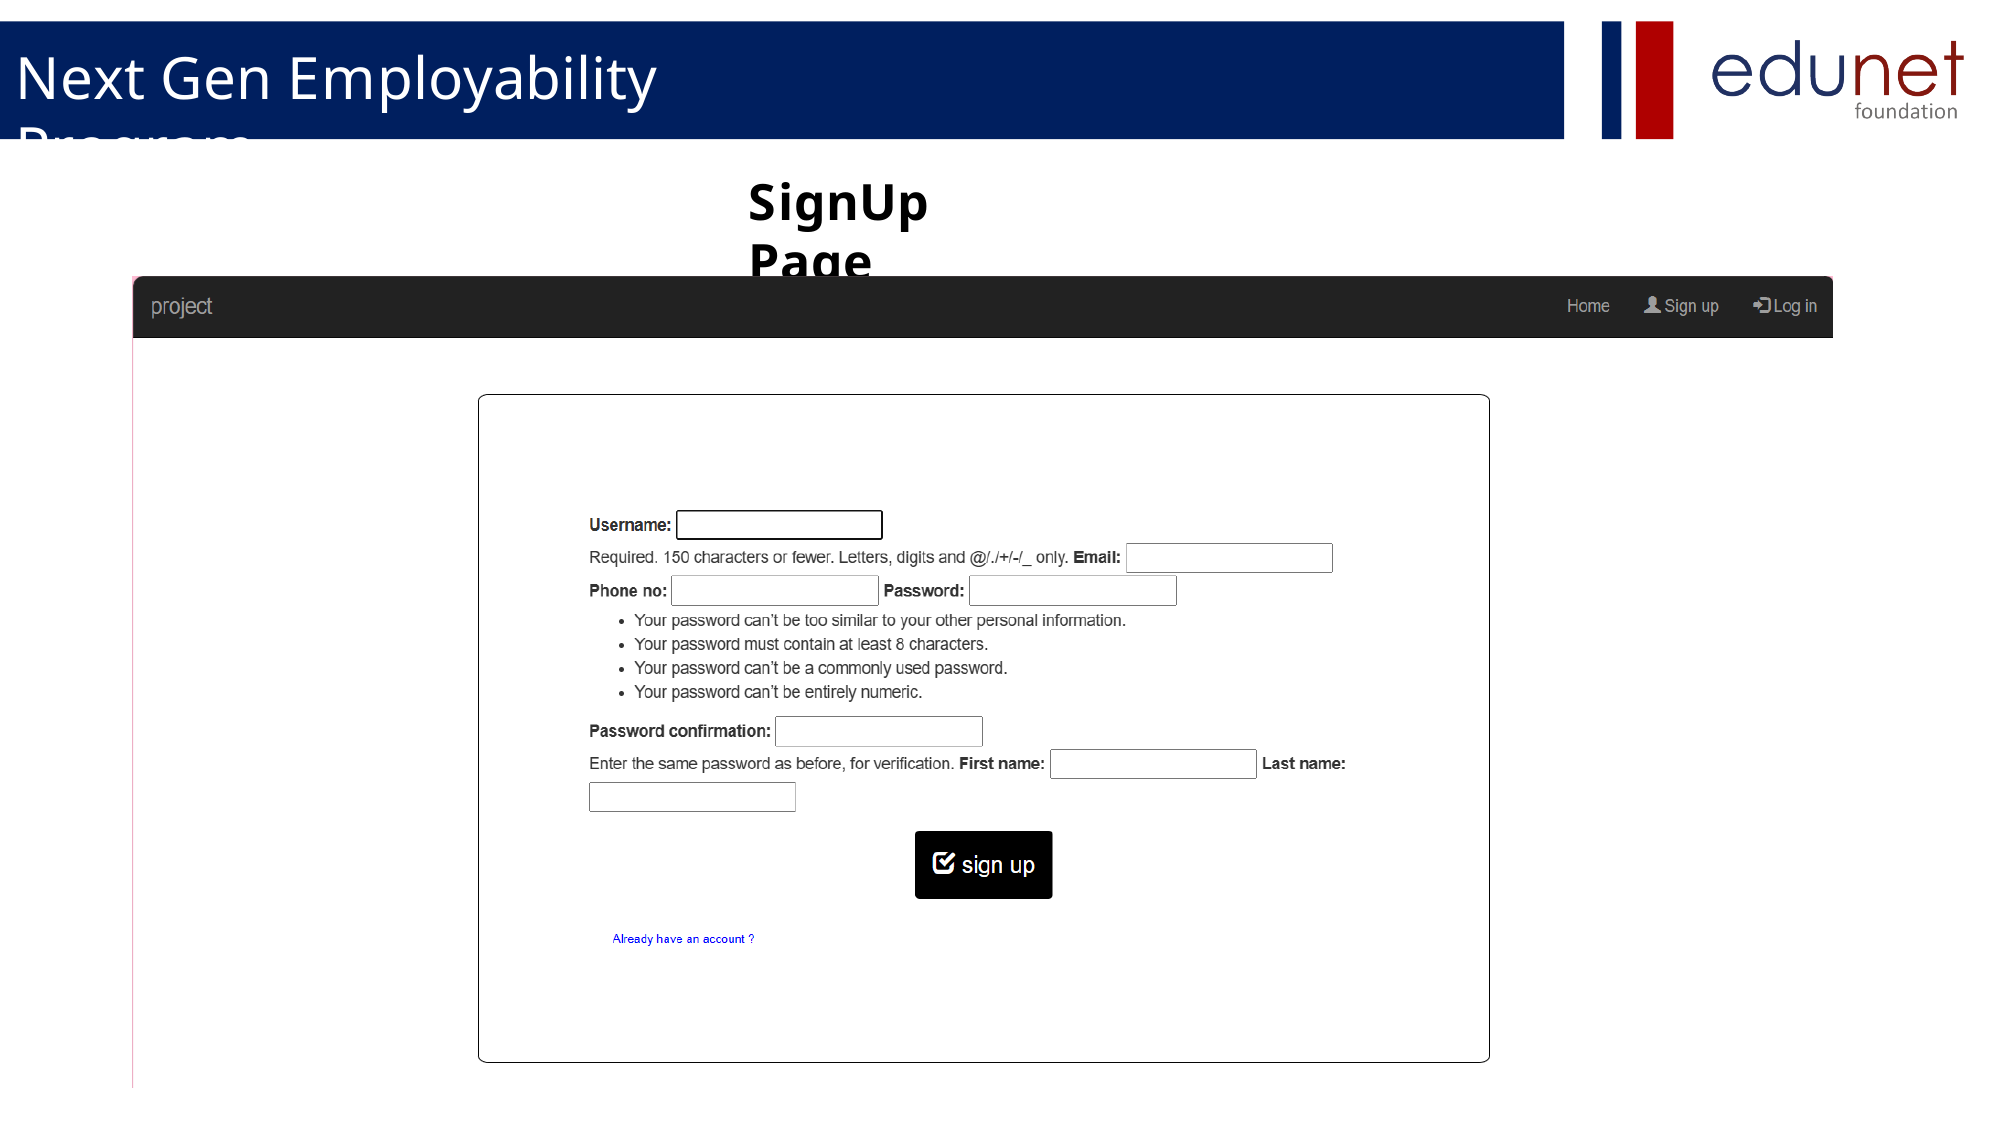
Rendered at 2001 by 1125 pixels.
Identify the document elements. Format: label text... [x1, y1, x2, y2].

text_box [1635, 21, 1674, 140]
text_box Next Gen Employability Program [12, 38, 823, 181]
picture [131, 276, 1833, 1088]
text_box [1601, 21, 1622, 140]
text_box SignUp Page [746, 168, 1033, 273]
picture [1712, 40, 1964, 119]
